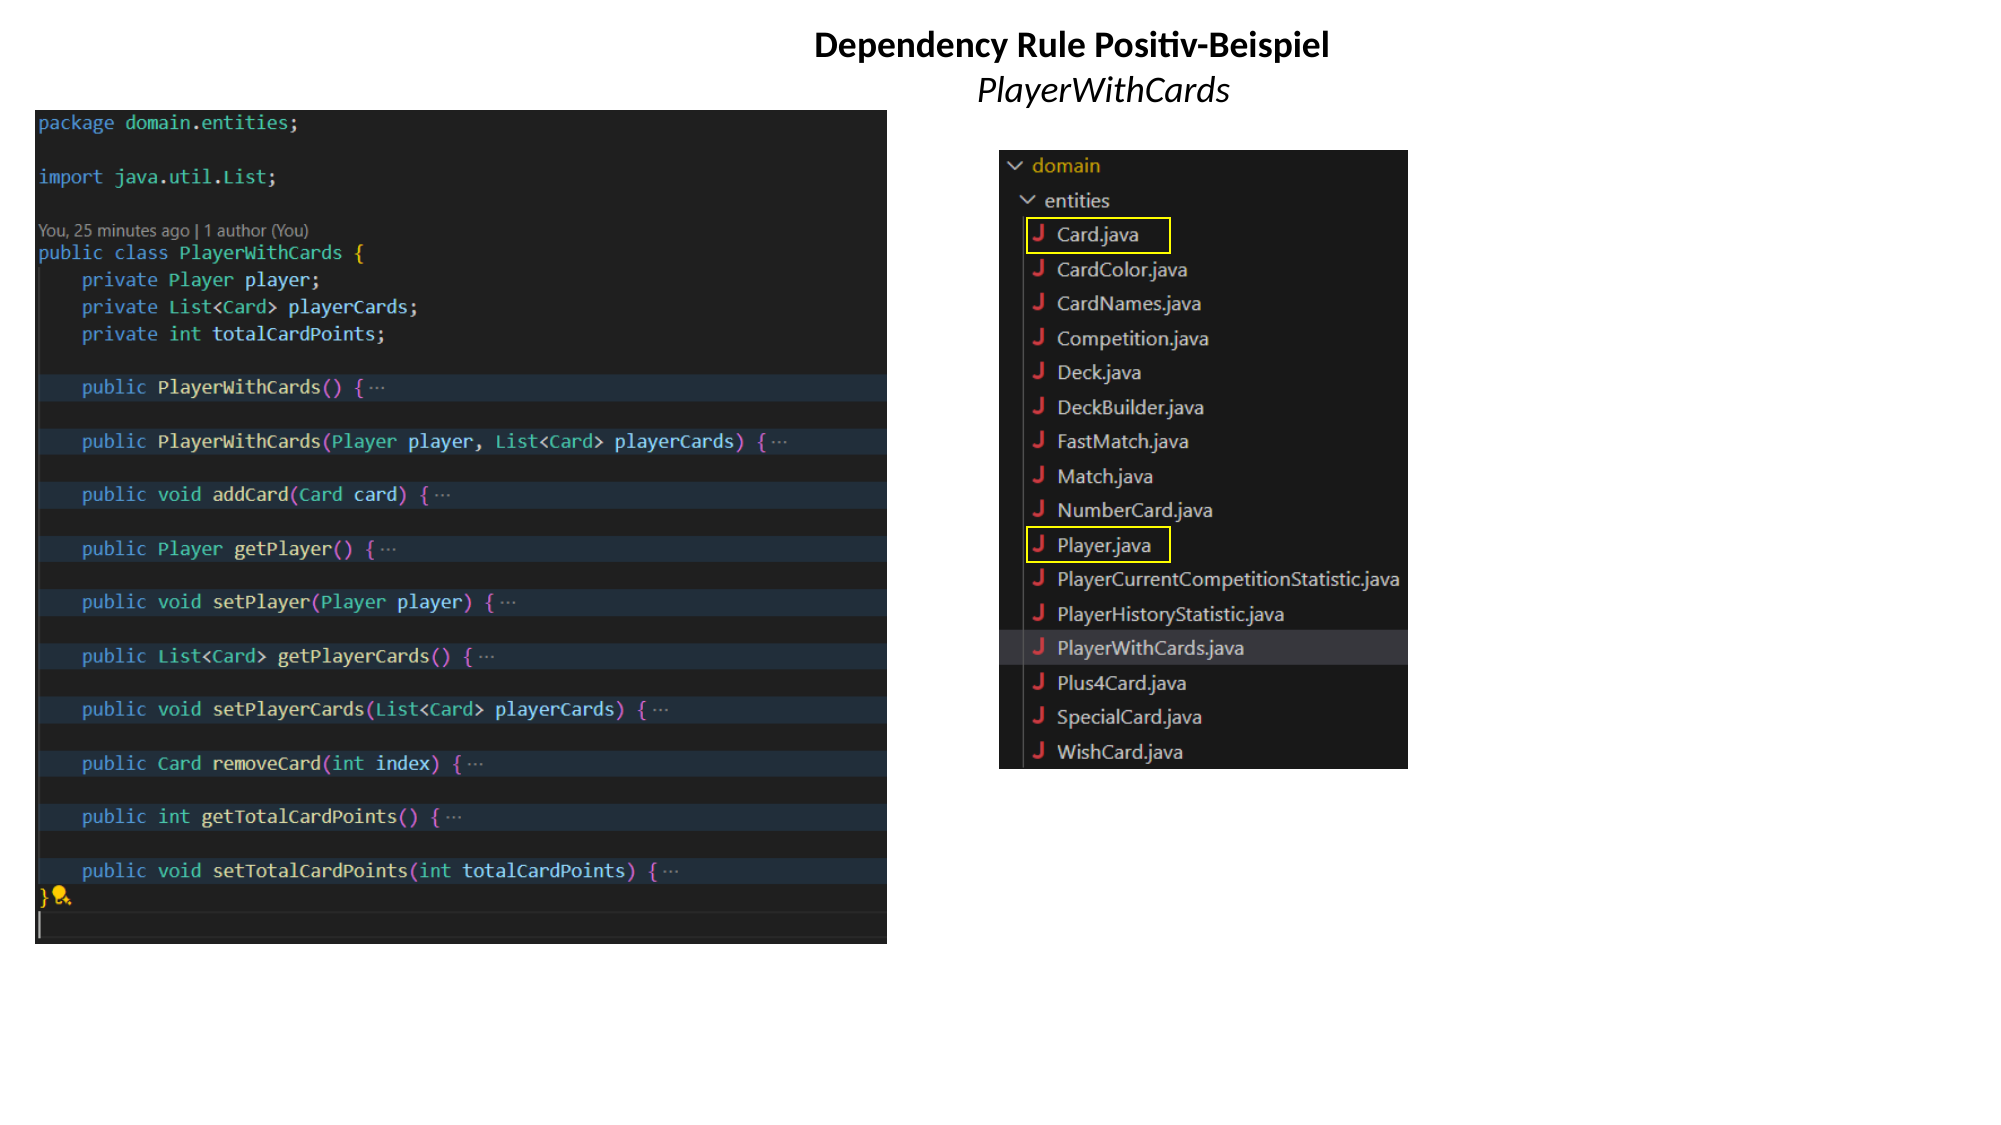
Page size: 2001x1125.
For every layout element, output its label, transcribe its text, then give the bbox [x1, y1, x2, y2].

picture [35, 110, 887, 944]
text_box Dependency Rule Positiv-Beispiel PlayerWithCards [799, 12, 1408, 118]
picture [999, 150, 1408, 769]
